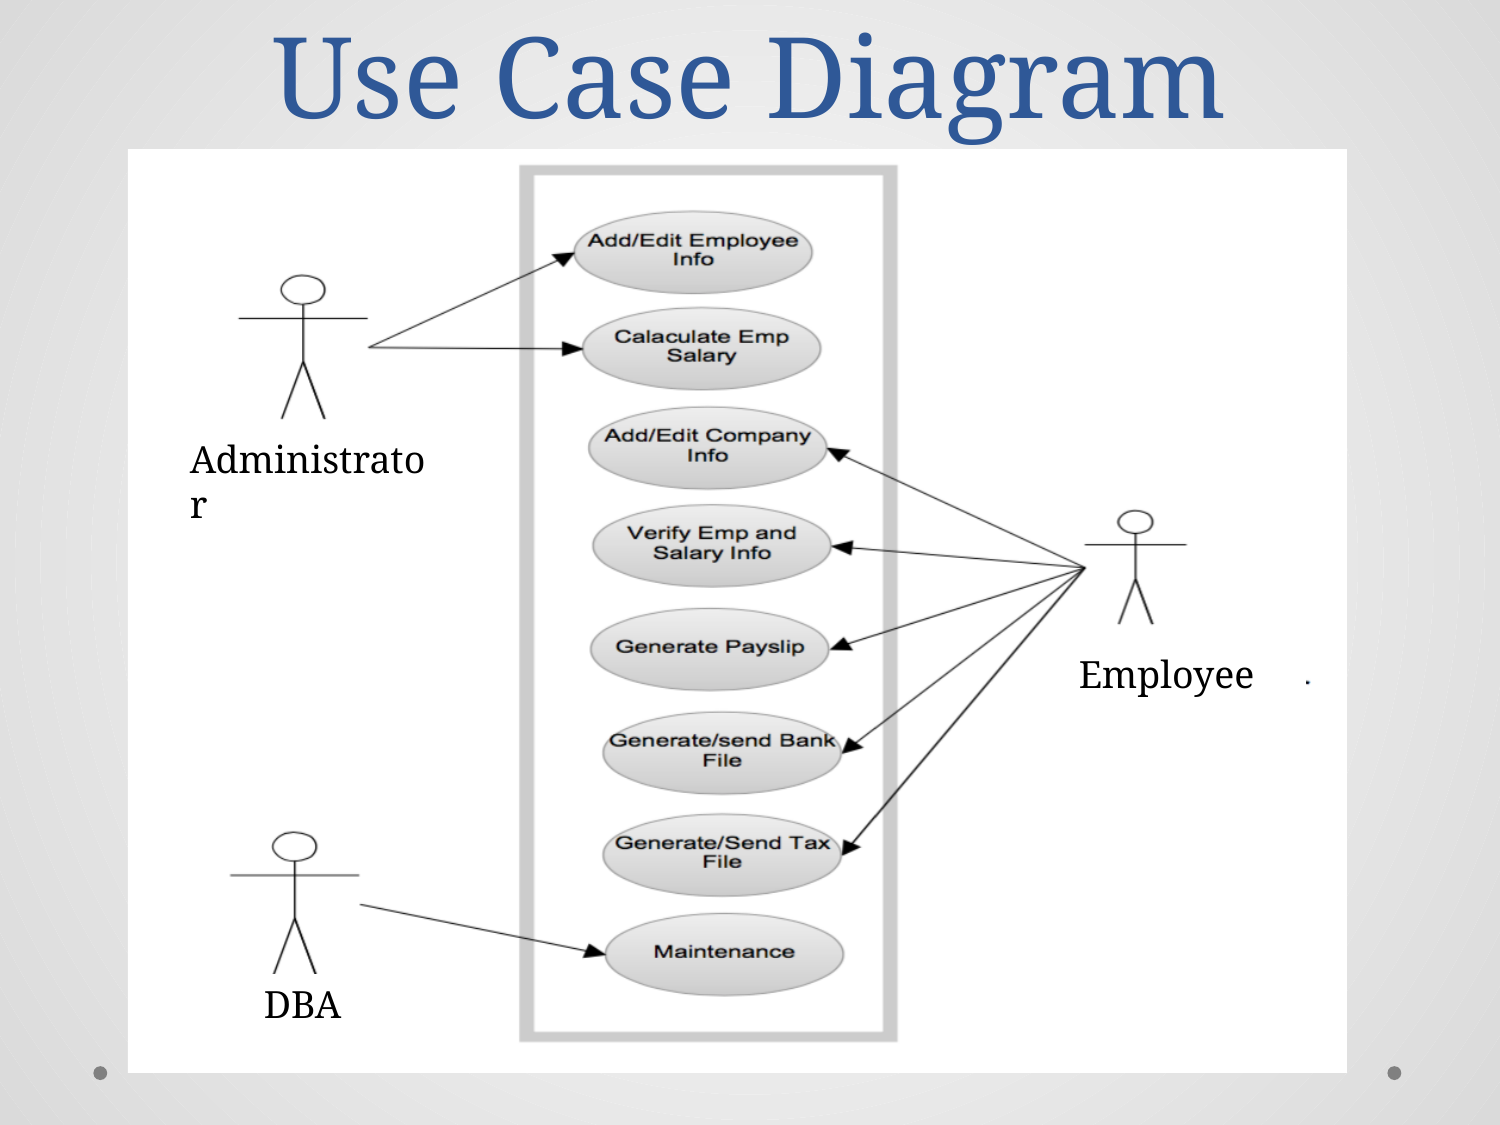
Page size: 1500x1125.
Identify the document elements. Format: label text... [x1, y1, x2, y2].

title Use Case Diagram [75, 0, 1425, 149]
picture [127, 148, 1348, 1073]
